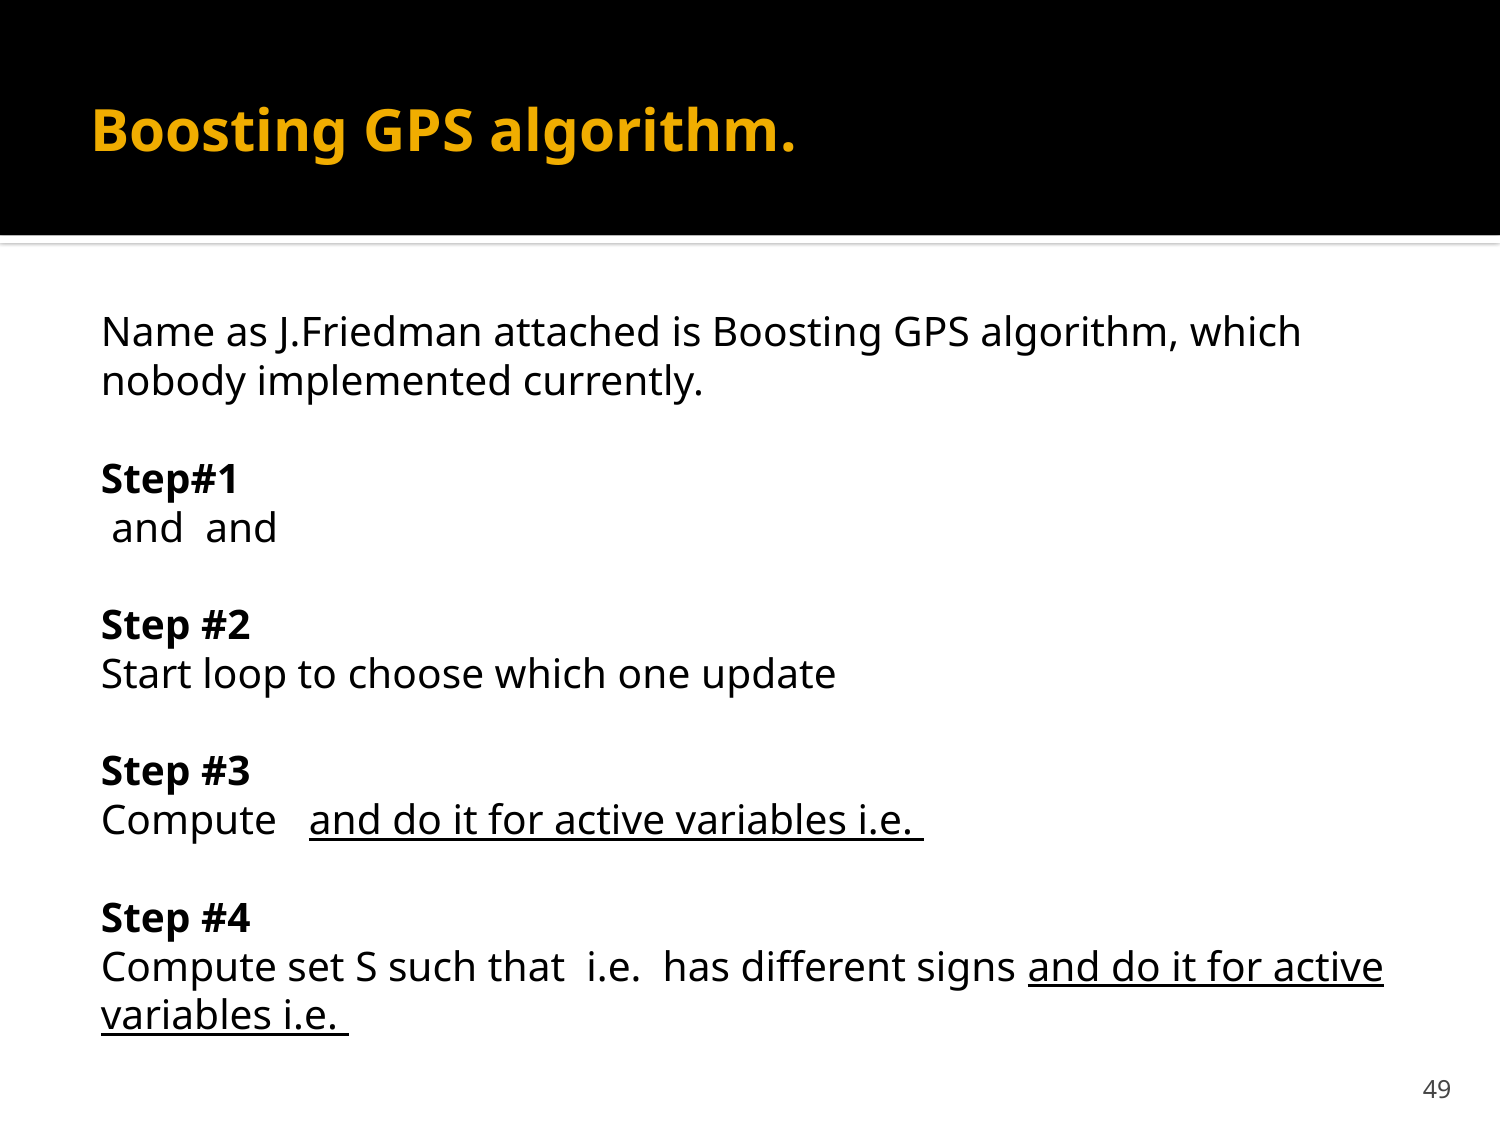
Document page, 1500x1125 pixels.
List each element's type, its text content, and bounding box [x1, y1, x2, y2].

title Boosting GPS algorithm. [75, 25, 1425, 231]
slide_number 49 [1345, 1062, 1467, 1108]
